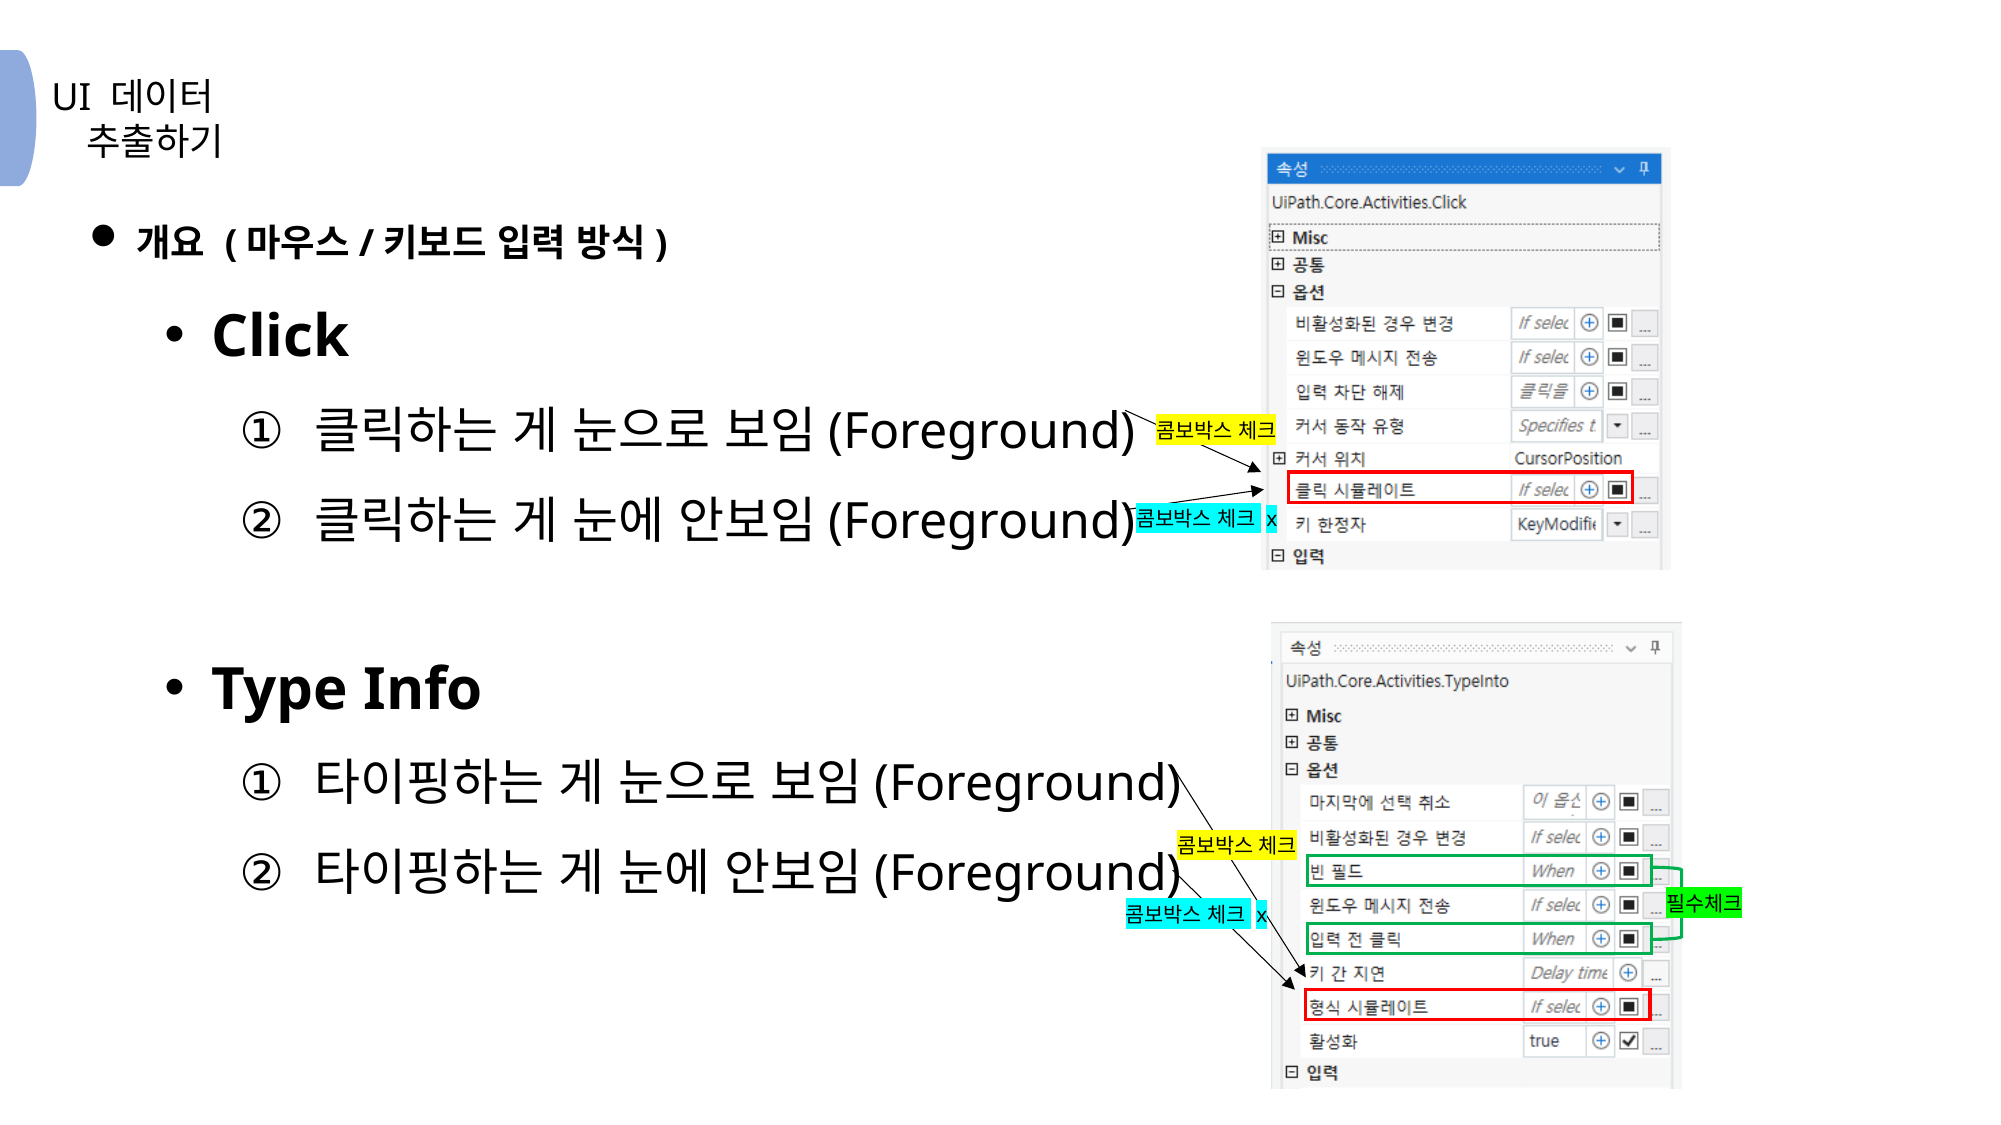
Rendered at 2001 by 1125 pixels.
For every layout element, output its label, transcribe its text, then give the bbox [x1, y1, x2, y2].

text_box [1172, 869, 1295, 990]
text_box 콤보박스 체크 [1162, 825, 1172, 866]
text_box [1124, 410, 1262, 473]
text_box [1172, 767, 1306, 978]
text_box 콤보박스 체크 x [1111, 894, 1172, 934]
text_box 필수체크 [1682, 883, 1805, 923]
text_box 콤보박스 체크 x [1121, 498, 1261, 539]
text_box 개요 (마우스/키보드 입력 방식) Click 클릭하는 게 눈으로 보임(Foreground) 클릭하는 게 눈에 안보임(Foreground) Type Info 타이핑하는 게 눈으로 보임(Foreground) 타이핑하는 게 눈에 안보임(Foreground) [74, 188, 1197, 909]
picture [1261, 147, 1671, 570]
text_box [1124, 489, 1264, 510]
picture [1271, 622, 1682, 1089]
